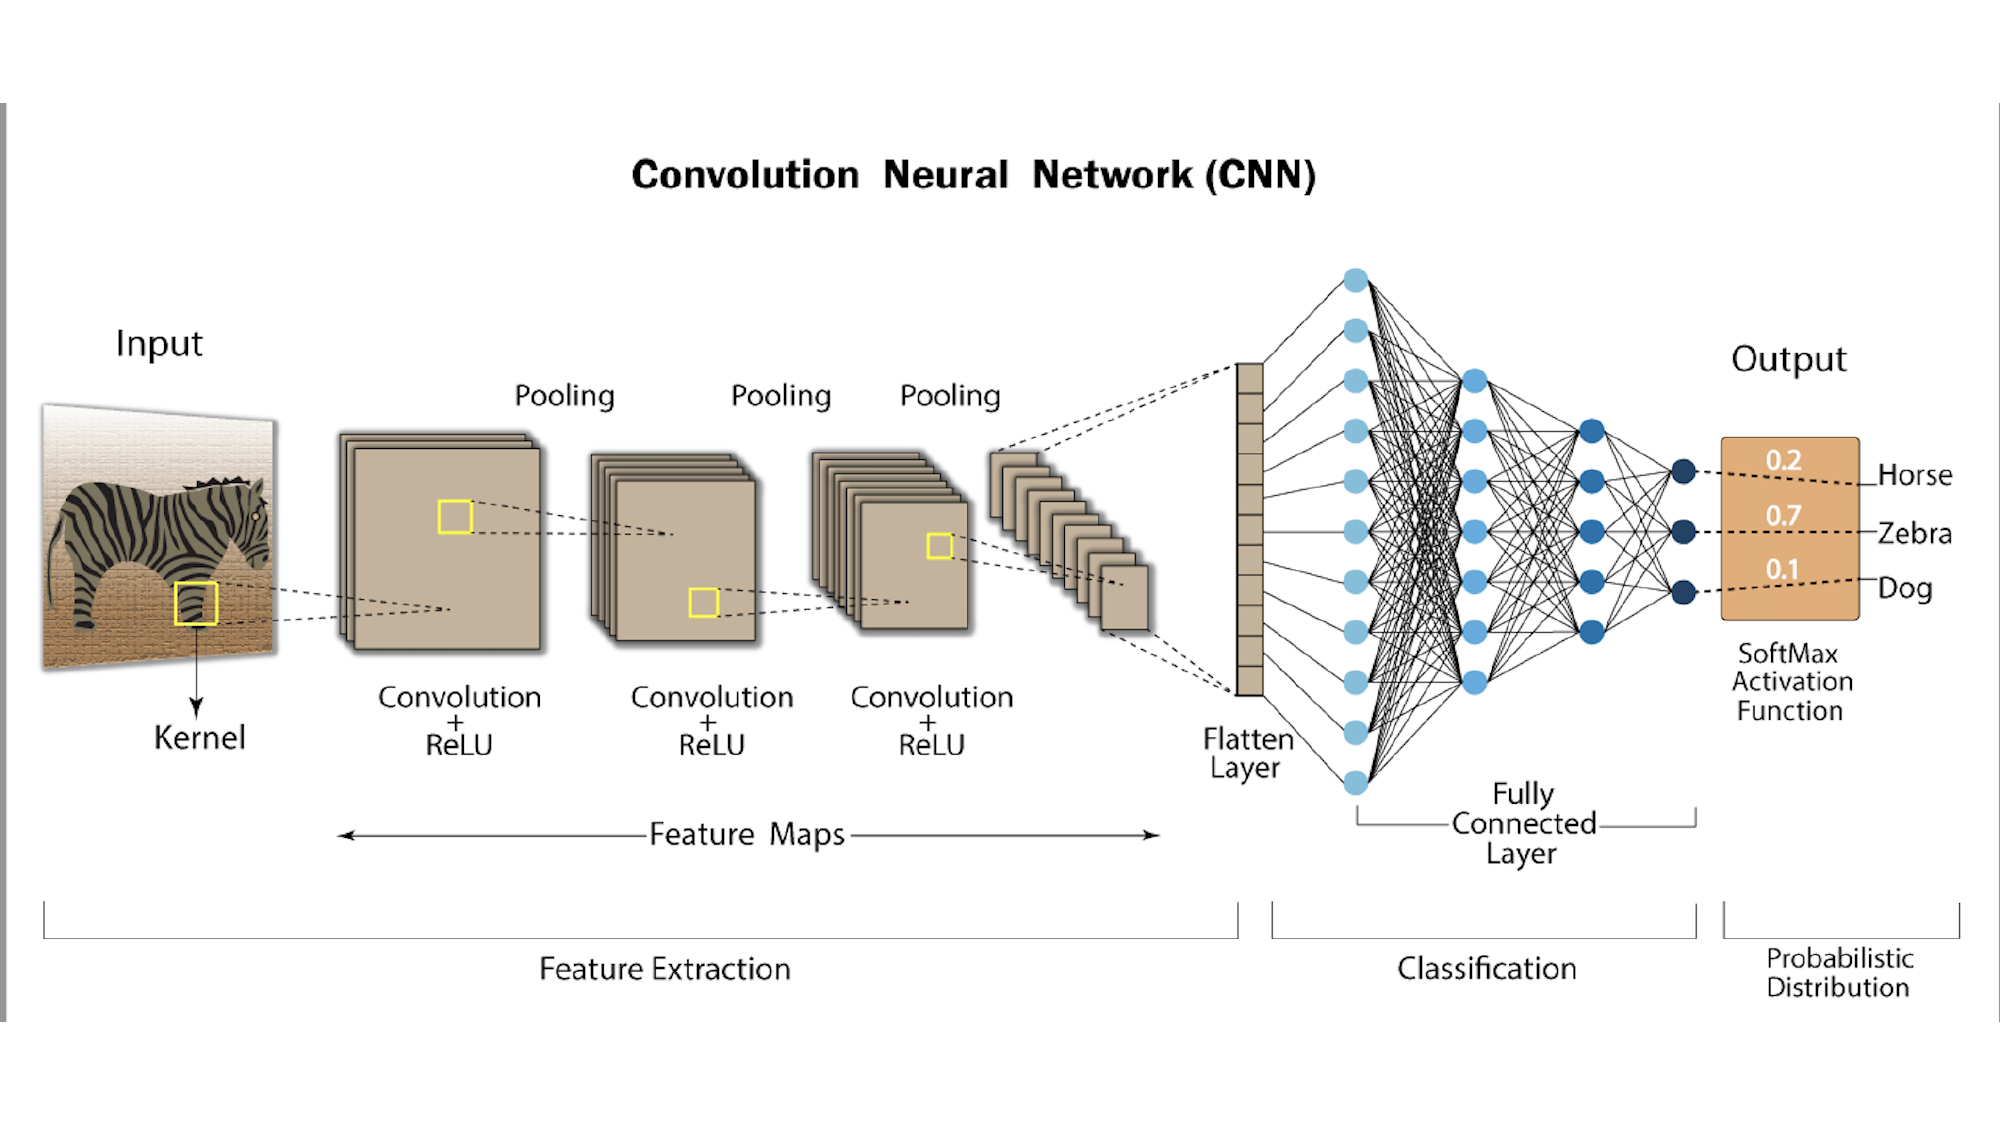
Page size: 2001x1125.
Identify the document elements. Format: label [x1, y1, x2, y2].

picture [0, 103, 2000, 1022]
